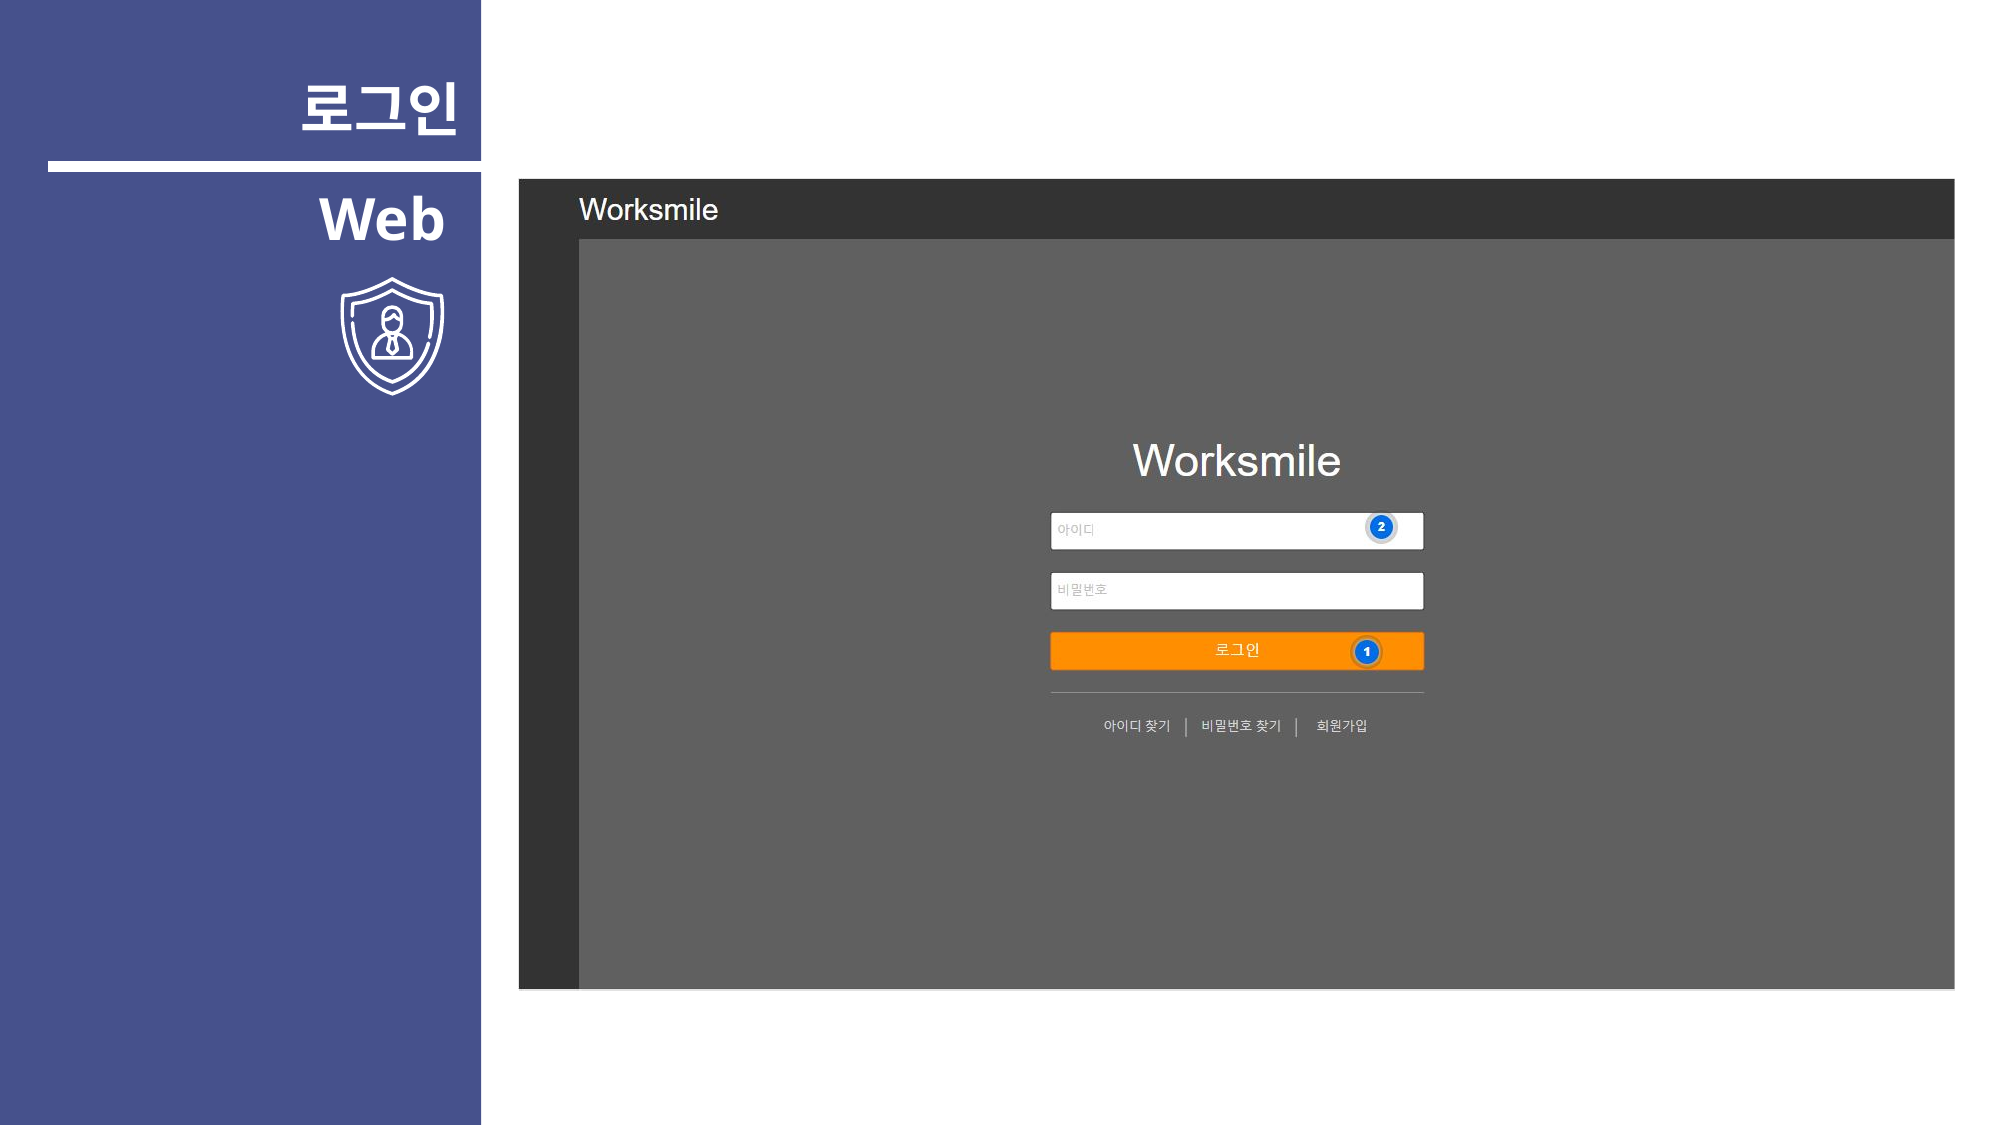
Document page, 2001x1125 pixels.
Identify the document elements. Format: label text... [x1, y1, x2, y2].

picture [517, 178, 1955, 991]
text_box [48, 161, 482, 172]
text_box [671, 160, 2000, 224]
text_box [338, 276, 447, 396]
text_box Web [304, 174, 477, 260]
text_box 로그인 [0, 57, 482, 159]
